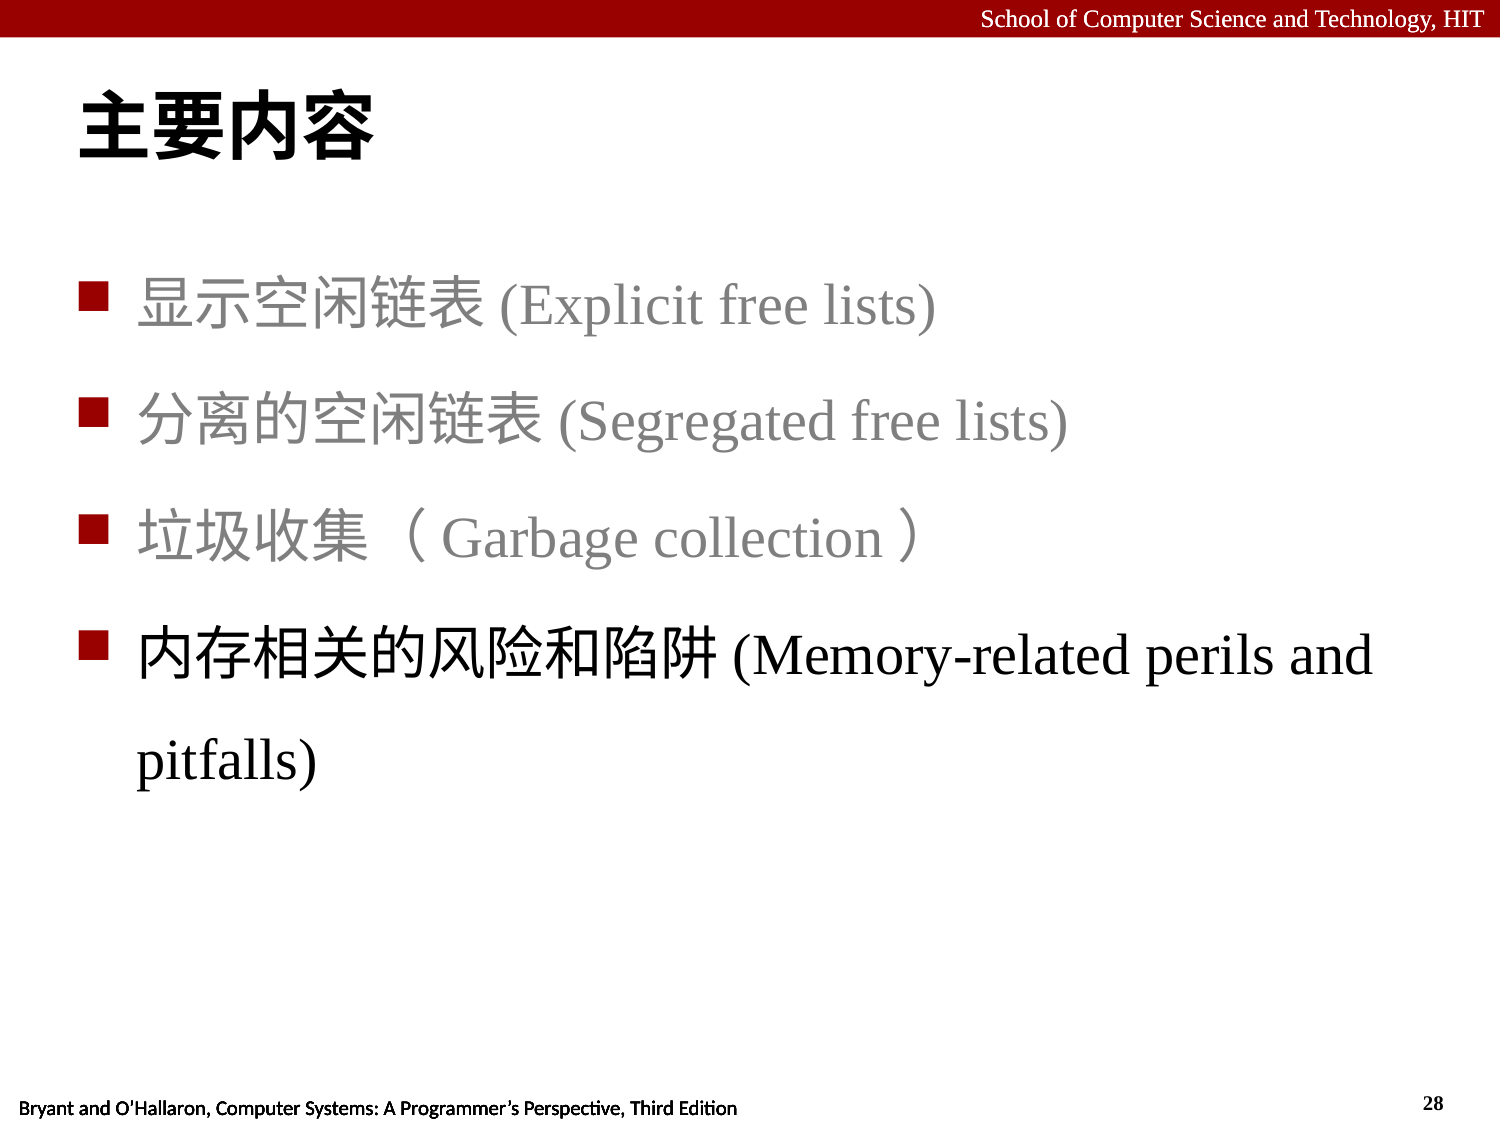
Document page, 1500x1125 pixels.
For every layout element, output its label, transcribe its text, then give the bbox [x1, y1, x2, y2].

title 主要内容 [61, 60, 1488, 187]
list 显示空闲链表(Explicit free lists) 分离的空闲链表(Segregated free lists) 垃圾收集（Garbage collection） 内存相关的风险和陷阱(Memory-related perils and pitfalls) [64, 223, 1476, 1088]
